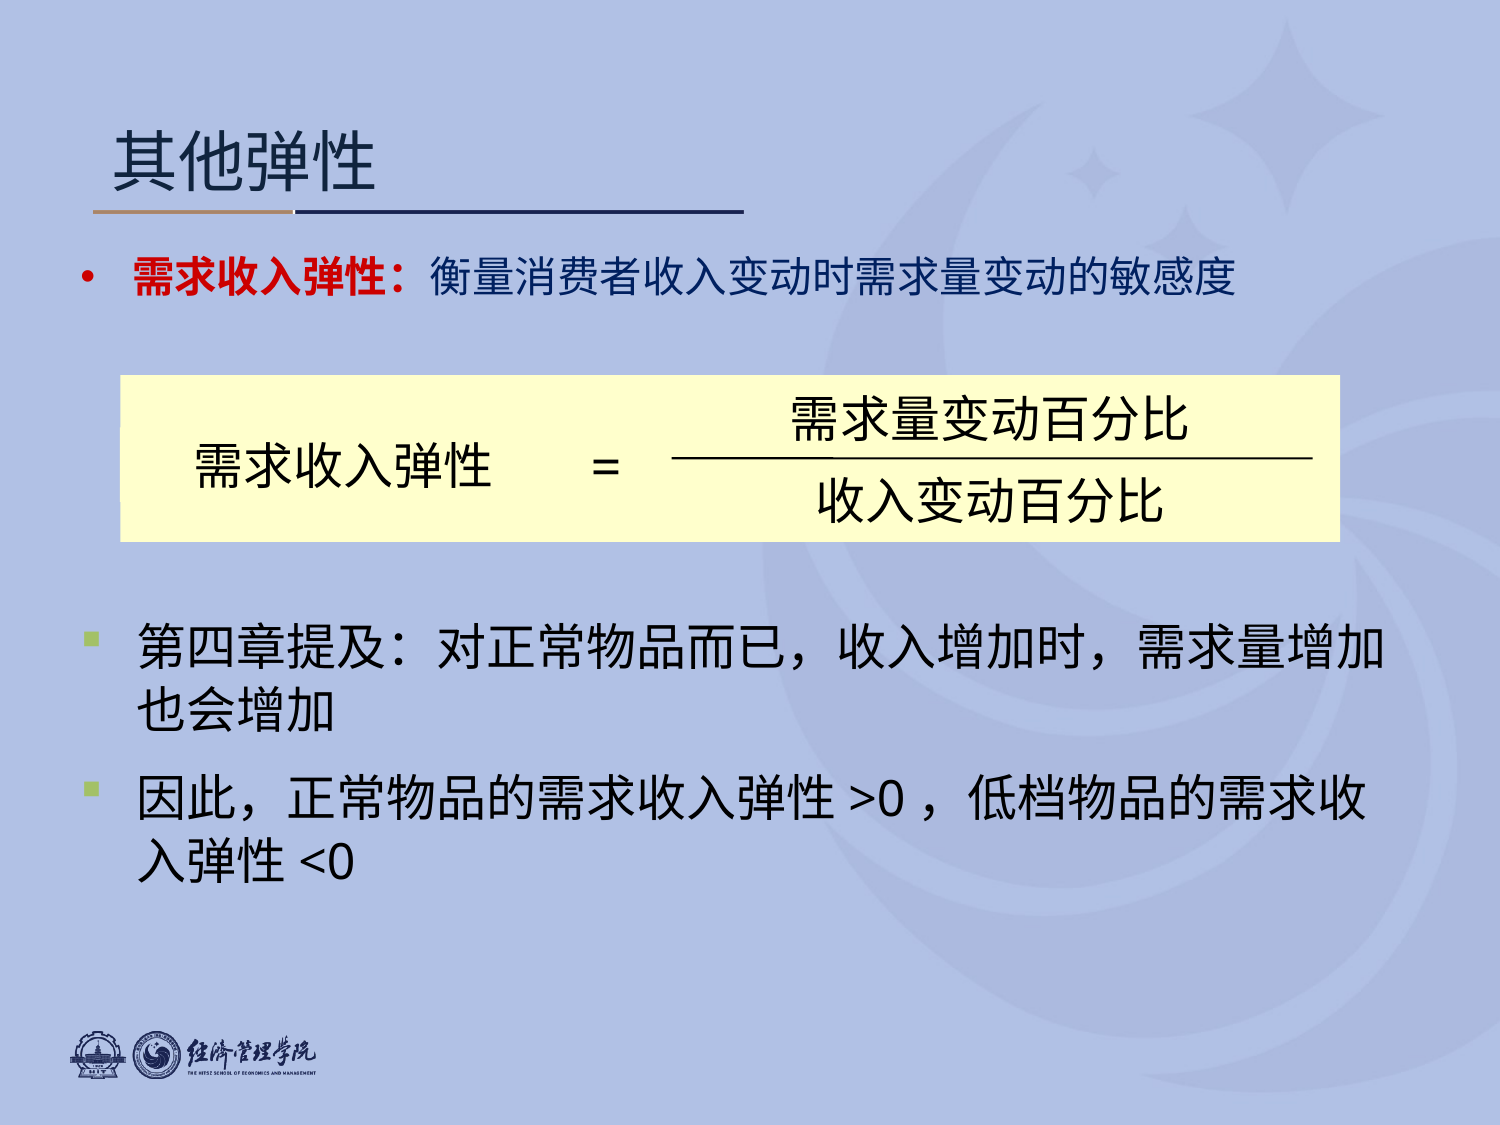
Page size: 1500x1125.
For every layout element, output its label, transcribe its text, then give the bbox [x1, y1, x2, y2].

text_box 第四章提及：对正常物品而已，收入增加时，需求量增加也会增加 因此，正常物品的需求收入弹性>0，低档物品的需求收入弹性<0 [65, 604, 1430, 928]
list 需求收入弹性：衡量消费者收入变动时需求量变动的敏感度 [65, 242, 1390, 345]
picture [0, 0, 1500, 1125]
text_box 其他弹性 [96, 103, 449, 218]
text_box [119, 374, 1341, 543]
